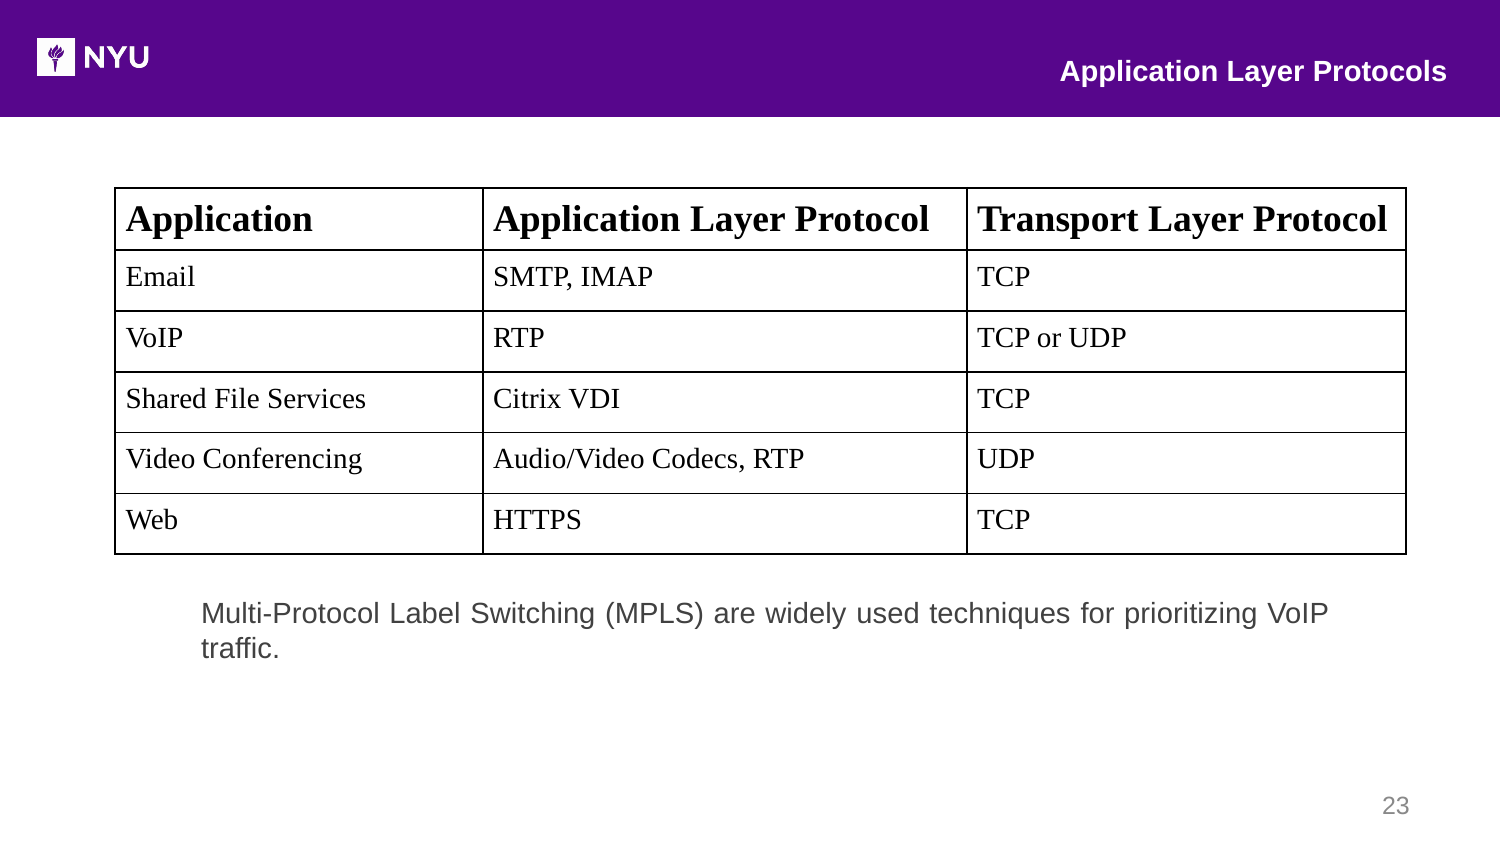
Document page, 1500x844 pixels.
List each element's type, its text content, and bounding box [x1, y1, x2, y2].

table_header Transport Layer Protocol [968, 189, 1405, 249]
table_cell RTP [484, 312, 966, 371]
table_cell TCP [968, 494, 1405, 553]
slide_number ‹#› [1074, 782, 1425, 828]
table_cell UDP [968, 433, 1405, 493]
table_cell Citrix VDI [484, 373, 966, 432]
table_cell HTTPS [484, 494, 966, 553]
table_cell TCP or UDP [968, 312, 1405, 371]
table_header Application Layer Protocol [484, 189, 966, 249]
table_cell Audio/Video Codecs, RTP [484, 433, 966, 493]
table_cell Shared File Services​ [116, 373, 482, 432]
table_cell Video Conferencing [116, 433, 482, 493]
picture [37, 38, 149, 76]
table_cell VoIP [116, 312, 482, 371]
table_cell SMTP, IMAP [484, 251, 966, 310]
table_header Application [116, 189, 482, 249]
table_cell TCP [968, 373, 1405, 432]
text_box Multi-Protocol Label Switching (MPLS) are widely used techniques for prioritizing VoIP traffic. [186, 579, 1346, 755]
table_cell TCP [968, 251, 1405, 310]
table_cell Web [116, 494, 482, 553]
list Application Layer Protocols [1013, 37, 1463, 82]
table_cell Email [116, 251, 482, 310]
